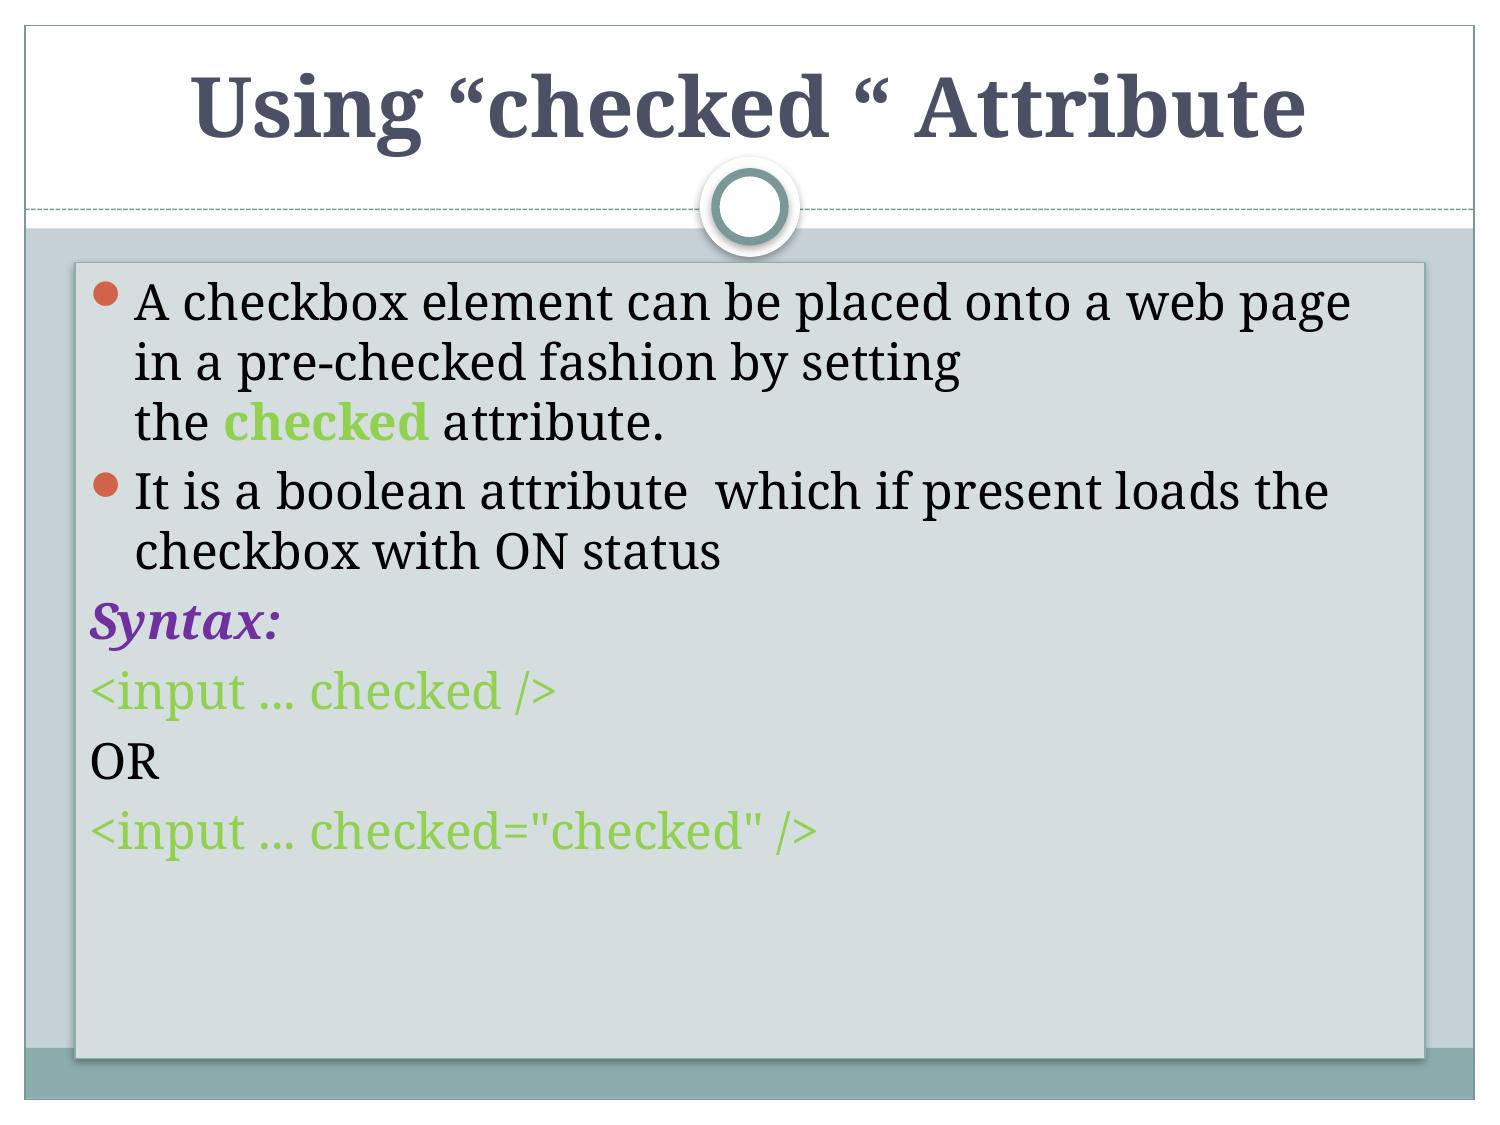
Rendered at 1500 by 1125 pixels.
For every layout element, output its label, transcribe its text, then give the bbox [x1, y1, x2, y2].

list A checkbox element can be placed onto a web page in a pre-checked fashion by setting the checked attribute. It is a boolean attribute which if present loads the checkbox with ON status Syntax: <input ... checked /> OR <input ... checked="checked" /> [74, 262, 1426, 1059]
title Using “checked “ Attribute [49, 37, 1450, 162]
